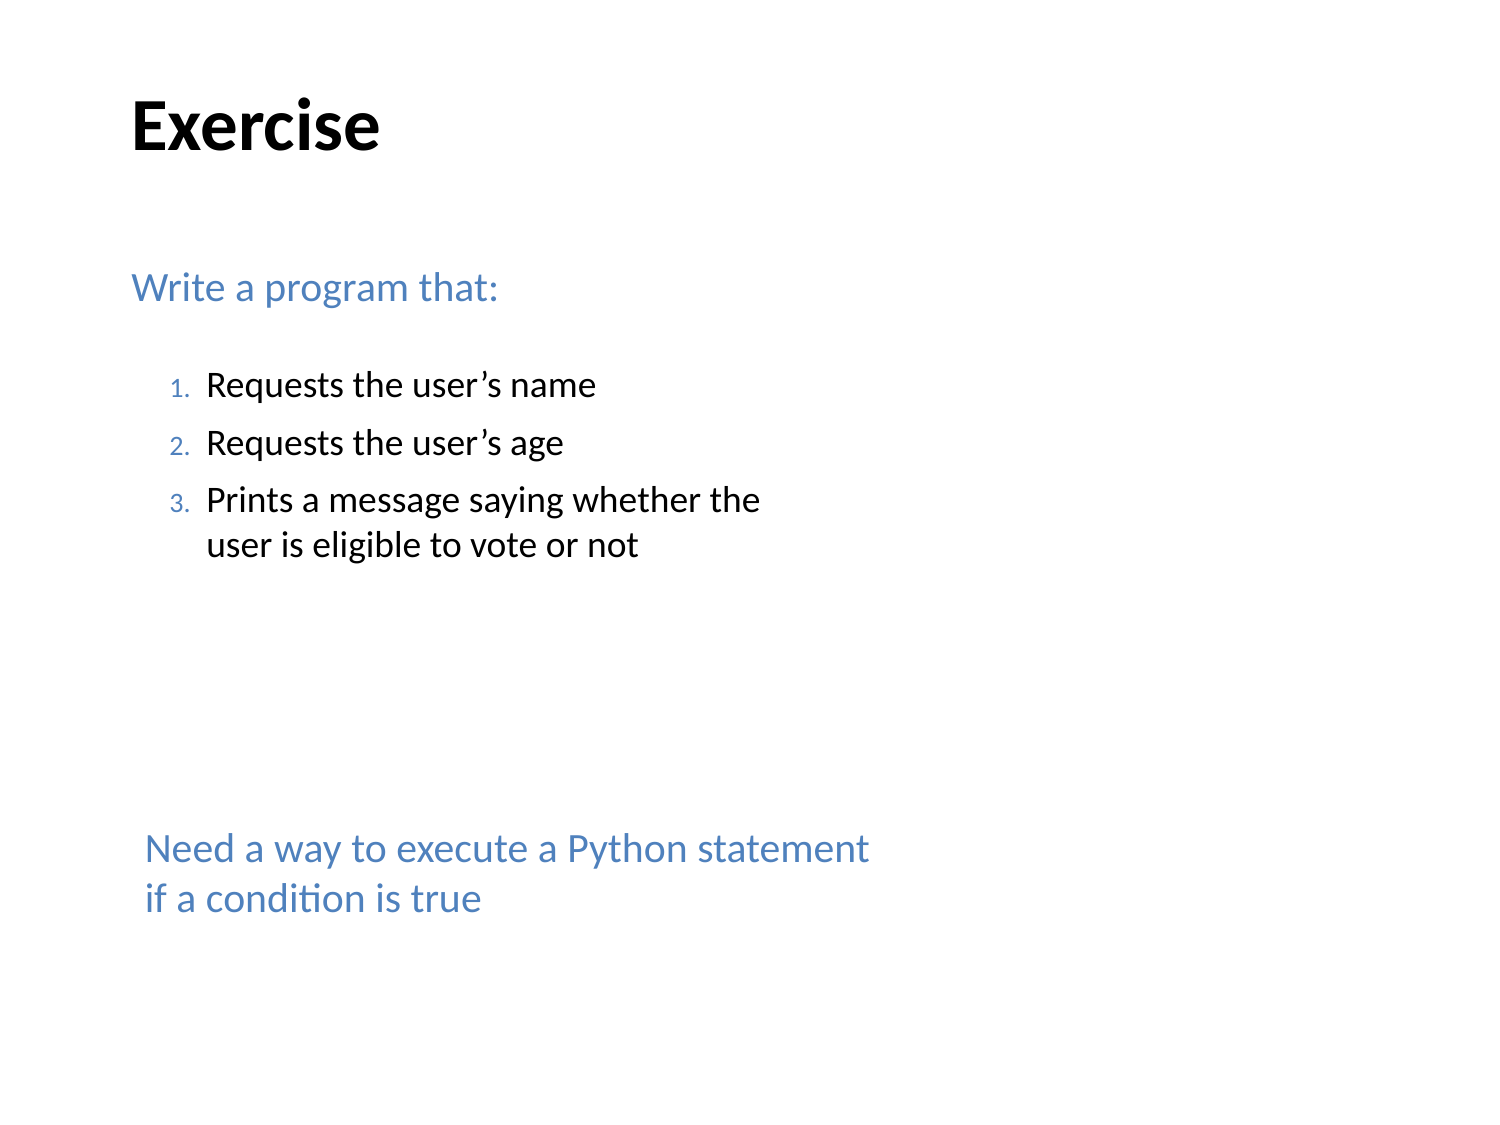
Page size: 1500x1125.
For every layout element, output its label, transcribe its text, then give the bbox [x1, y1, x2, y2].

text_box Need a way to execute a Python statement if a condition is true [129, 813, 886, 928]
text_box Write a program that: Requests the user’s name Requests the user’s age Prints a message saying whether the user is eligible to vote or not [116, 252, 791, 573]
text_box Exercise [116, 0, 1392, 242]
